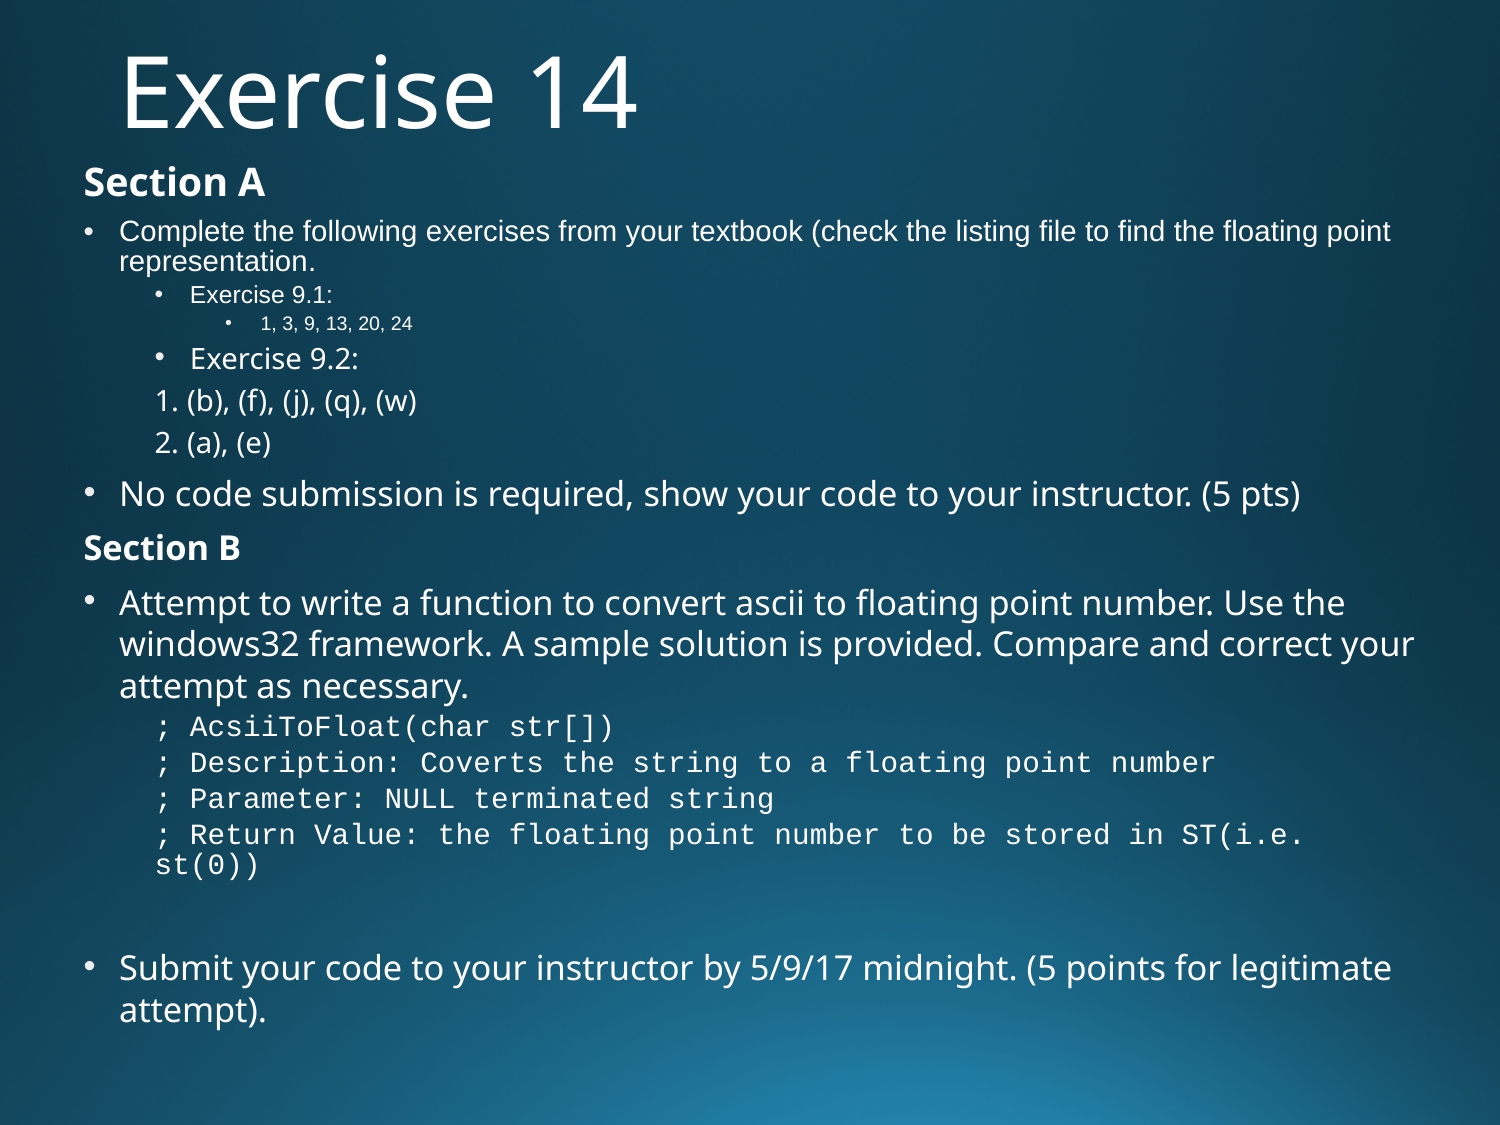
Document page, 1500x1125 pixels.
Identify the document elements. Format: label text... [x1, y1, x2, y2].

list Section A Complete the following exercises from your textbook (check the listing file to find the floating point representation. Exercise 9.1: 1, 3, 9, 13, 20, 24 Exercise 9.2: 1. (b), (f), (j), (q), (w) 2. (a), (e) No code submission is required, show your code to your instructor. (5 pts) Section B Attempt to write a function to convert ascii to floating point number. Use the windows32 framework. A sample solution is provided. Compare and correct your attempt as necessary. ; AcsiiToFloat(char str[]) ; Description: Coverts the string to a floating point number ; Parameter: NULL terminated string ; Return Value: the floating point number to be stored in ST(i.e. st(0)) Submit your code to your instructor by 5/9/17 midnight. (5 points for legitimate attempt). [68, 149, 1432, 1100]
picture [0, 0, 1500, 1125]
title Exercise 14 [103, 0, 1397, 149]
